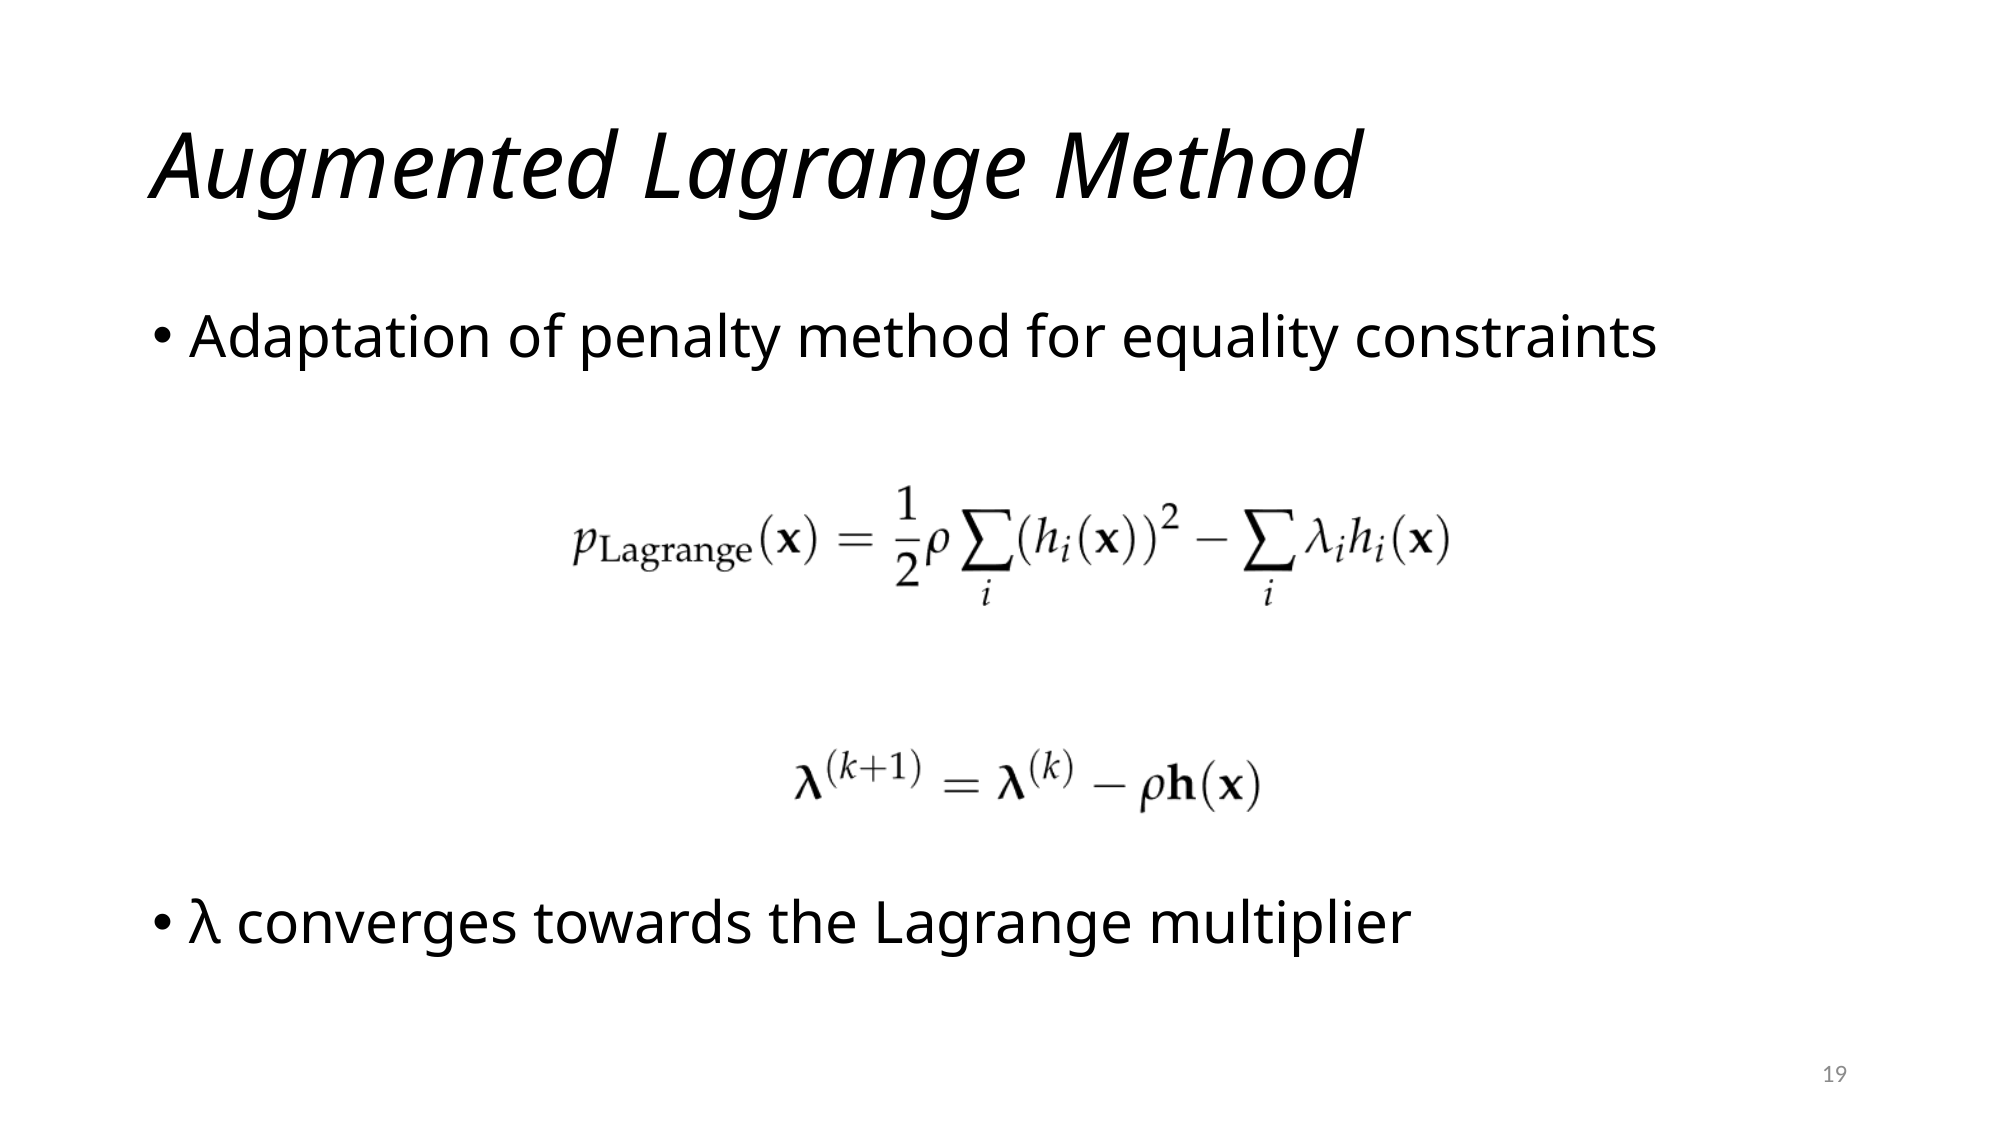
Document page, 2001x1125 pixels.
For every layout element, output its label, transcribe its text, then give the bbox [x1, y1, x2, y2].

picture [524, 427, 1476, 668]
list Adaptation of penalty method for equality constraints λ converges towards the Lagrange multiplier [137, 299, 1863, 1014]
picture [706, 689, 1332, 879]
slide_number 19 [1412, 1042, 1863, 1103]
title Augmented Lagrange Method [137, 59, 1863, 278]
